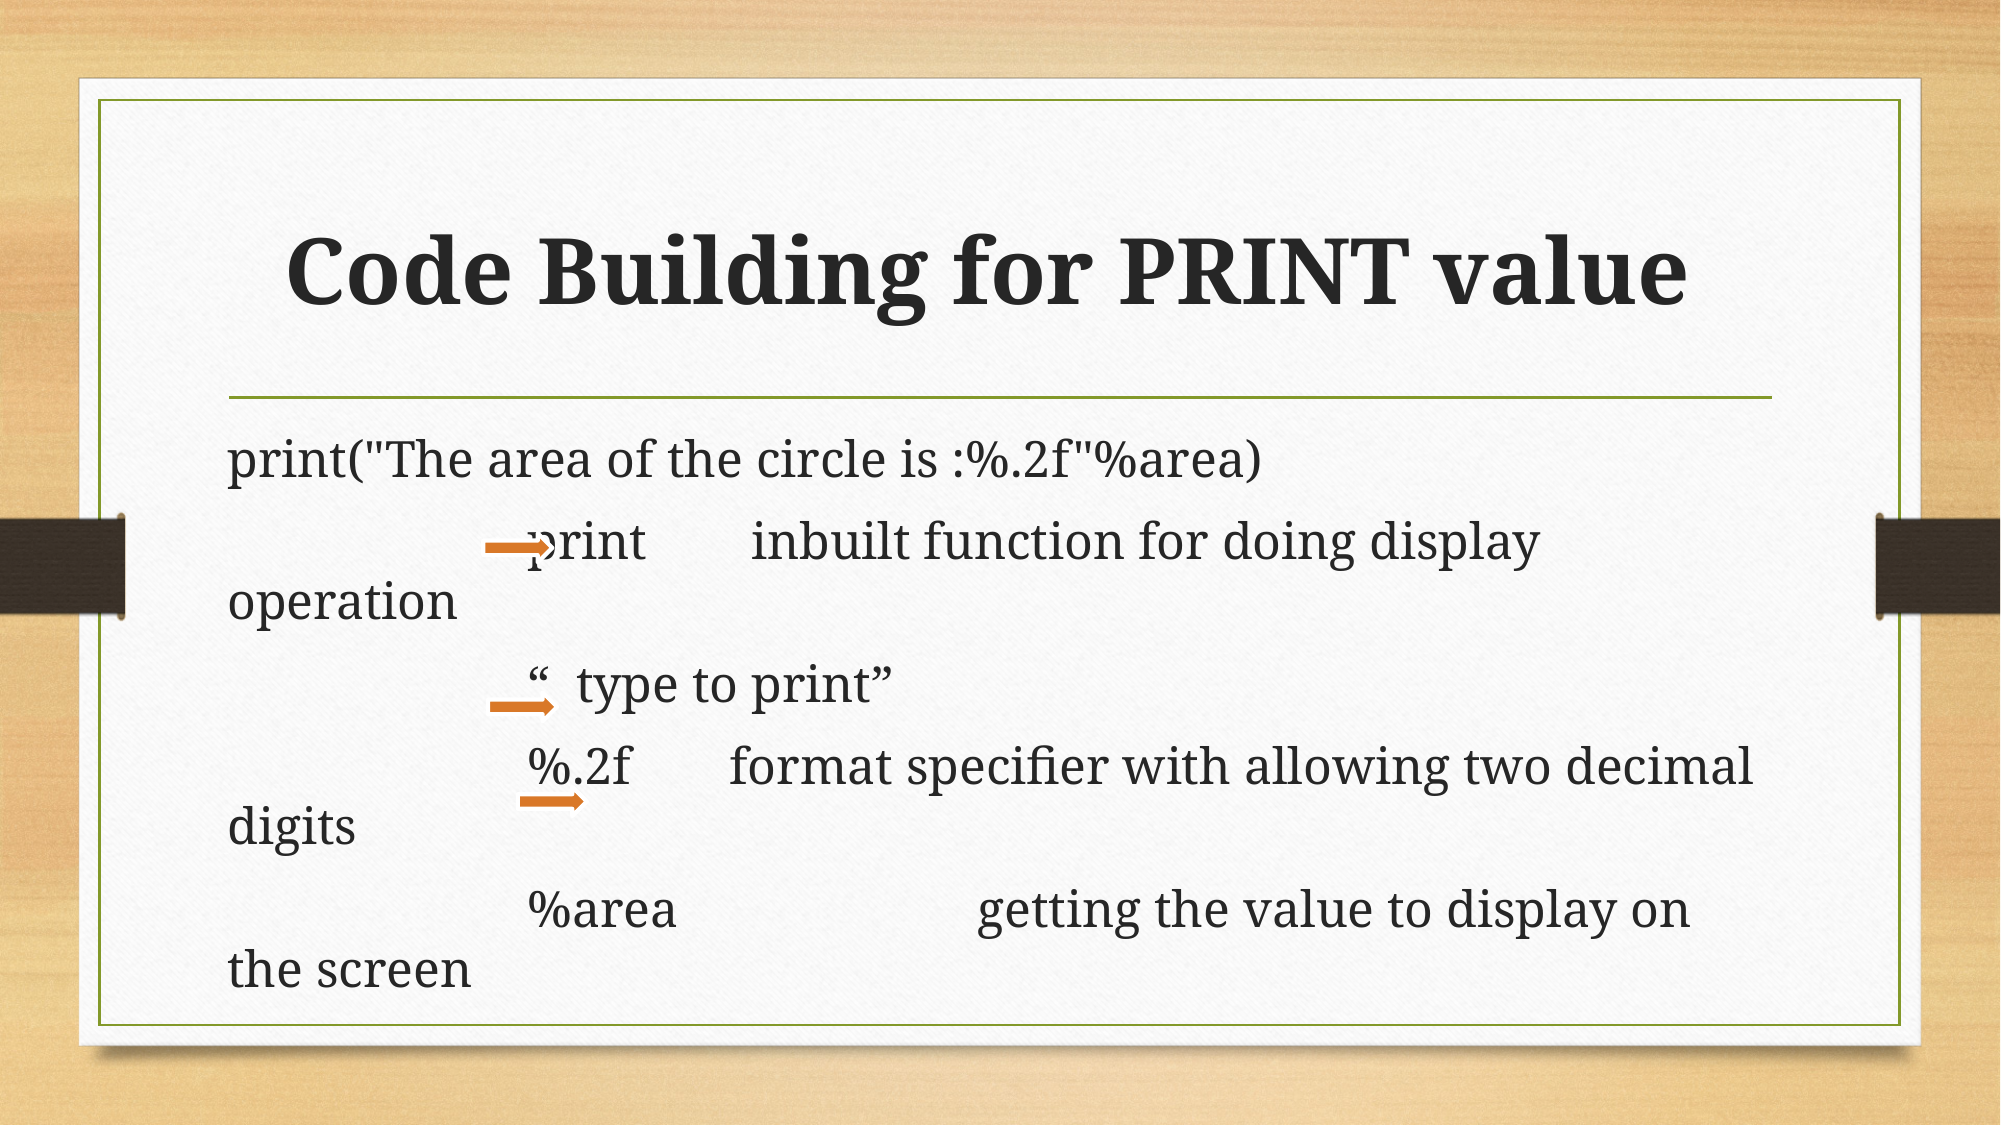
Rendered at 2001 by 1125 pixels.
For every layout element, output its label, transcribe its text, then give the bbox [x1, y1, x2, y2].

picture [0, 0, 2001, 1125]
text_box [485, 690, 560, 724]
list print("The area of the circle is :%.2f"%area) print inbuilt function for doing display operation “ type to print” %.2f format specifier with allowing two decimal digits %area getting the value to display on the screen [212, 419, 1788, 964]
title Code Building for PRINT value [212, 161, 1788, 375]
text_box [515, 785, 589, 819]
text_box [481, 531, 555, 565]
